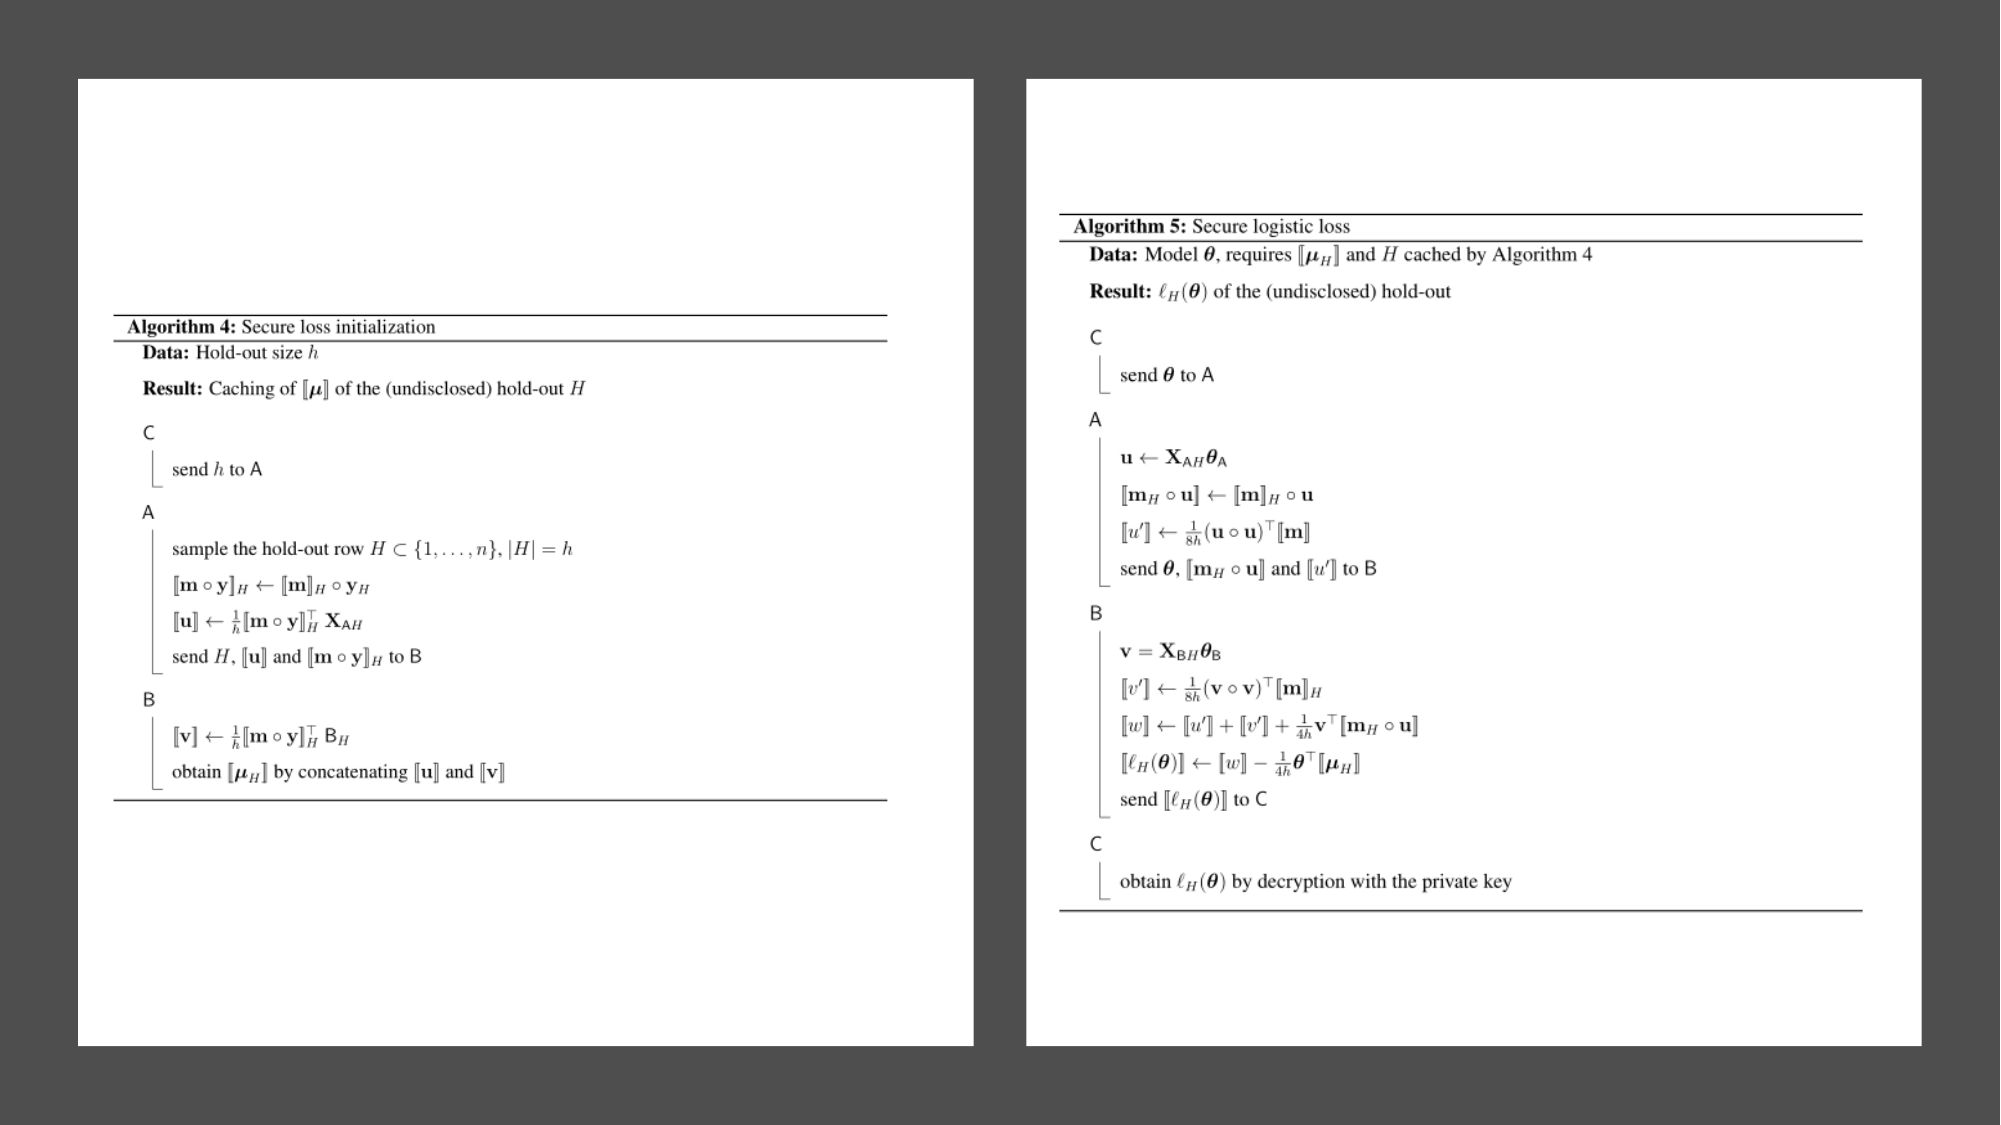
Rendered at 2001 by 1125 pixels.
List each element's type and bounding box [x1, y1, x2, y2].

picture [1053, 205, 1895, 919]
text_box [0, 0, 2000, 1125]
picture [105, 305, 947, 820]
text_box [77, 78, 975, 1047]
text_box [1025, 78, 1923, 1047]
